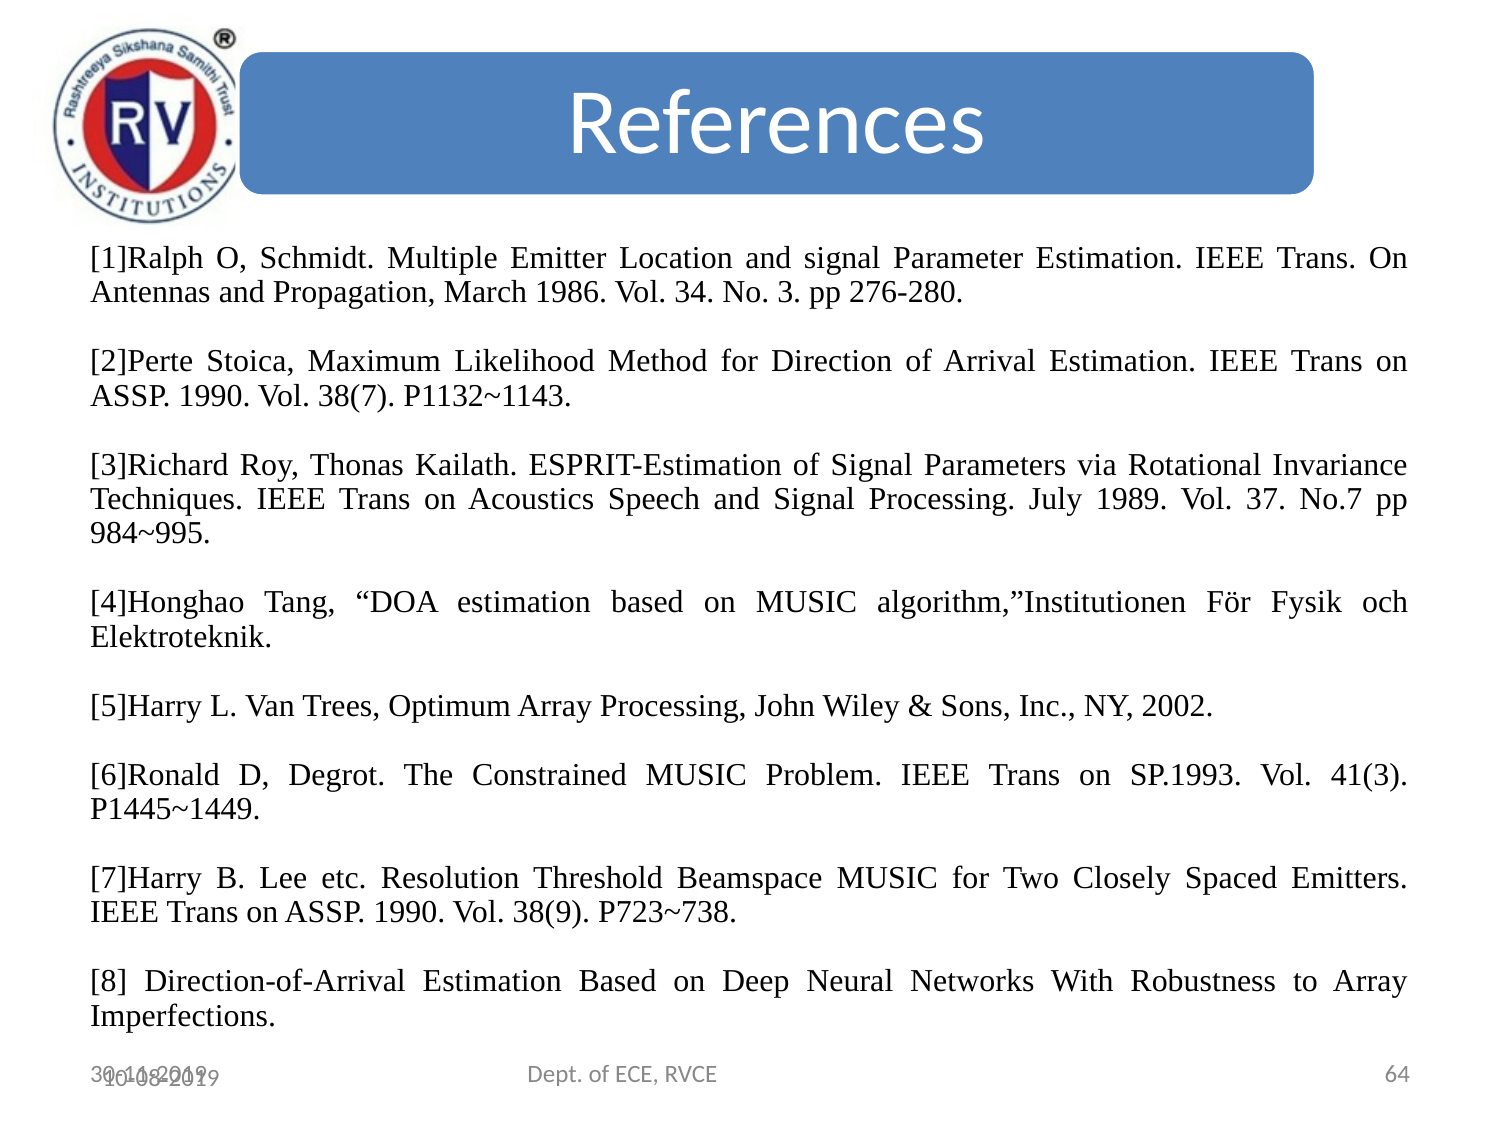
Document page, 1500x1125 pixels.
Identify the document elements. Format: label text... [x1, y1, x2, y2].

list [1]Ralph O, Schmidt. Multiple Emitter Location and signal Parameter Estimation. IEEE Trans. On Antennas and Propagation, March 1986. Vol. 34. No. 3. pp 276-280. [2]Perte Stoica, Maximum Likelihood Method for Direction of Arrival Estimation. IEEE Trans on ASSP. 1990. Vol. 38(7). P1132~1143. [3]Richard Roy, Thonas Kailath. ESPRIT-Estimation of Signal Parameters via Rotational Invariance Techniques. IEEE Trans on Acoustics Speech and Signal Processing. July 1989. Vol. 37. No.7 pp 984~995. [4]Honghao Tang, “DOA estimation based on MUSIC algorithm,”Institutionen För Fysik och Elektroteknik. [5]Harry L. Van Trees, Optimum Array Processing, John Wiley & Sons, Inc., NY, 2002. [6]Ronald D, Degrot. The Constrained MUSIC Problem. IEEE Trans on SP.1993. Vol. 41(3). P1445~1449. [7]Harry B. Lee etc. Resolution Threshold Beamspace MUSIC for Two Closely Spaced Emitters. IEEE Trans on ASSP. 1990. Vol. 38(9). P723~738. [8] Direction-of-Arrival Estimation Based on Deep Neural Networks With Robustness to Array Imperfections. [75, 233, 1425, 1046]
picture [32, 13, 260, 231]
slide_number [75, 1042, 425, 1103]
footer Dept. of ECE, RVCE [512, 1042, 988, 1103]
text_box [237, 49, 1317, 197]
slide_number 64 [1074, 1042, 1425, 1103]
text_box 10-08-2019 [87, 1046, 438, 1106]
